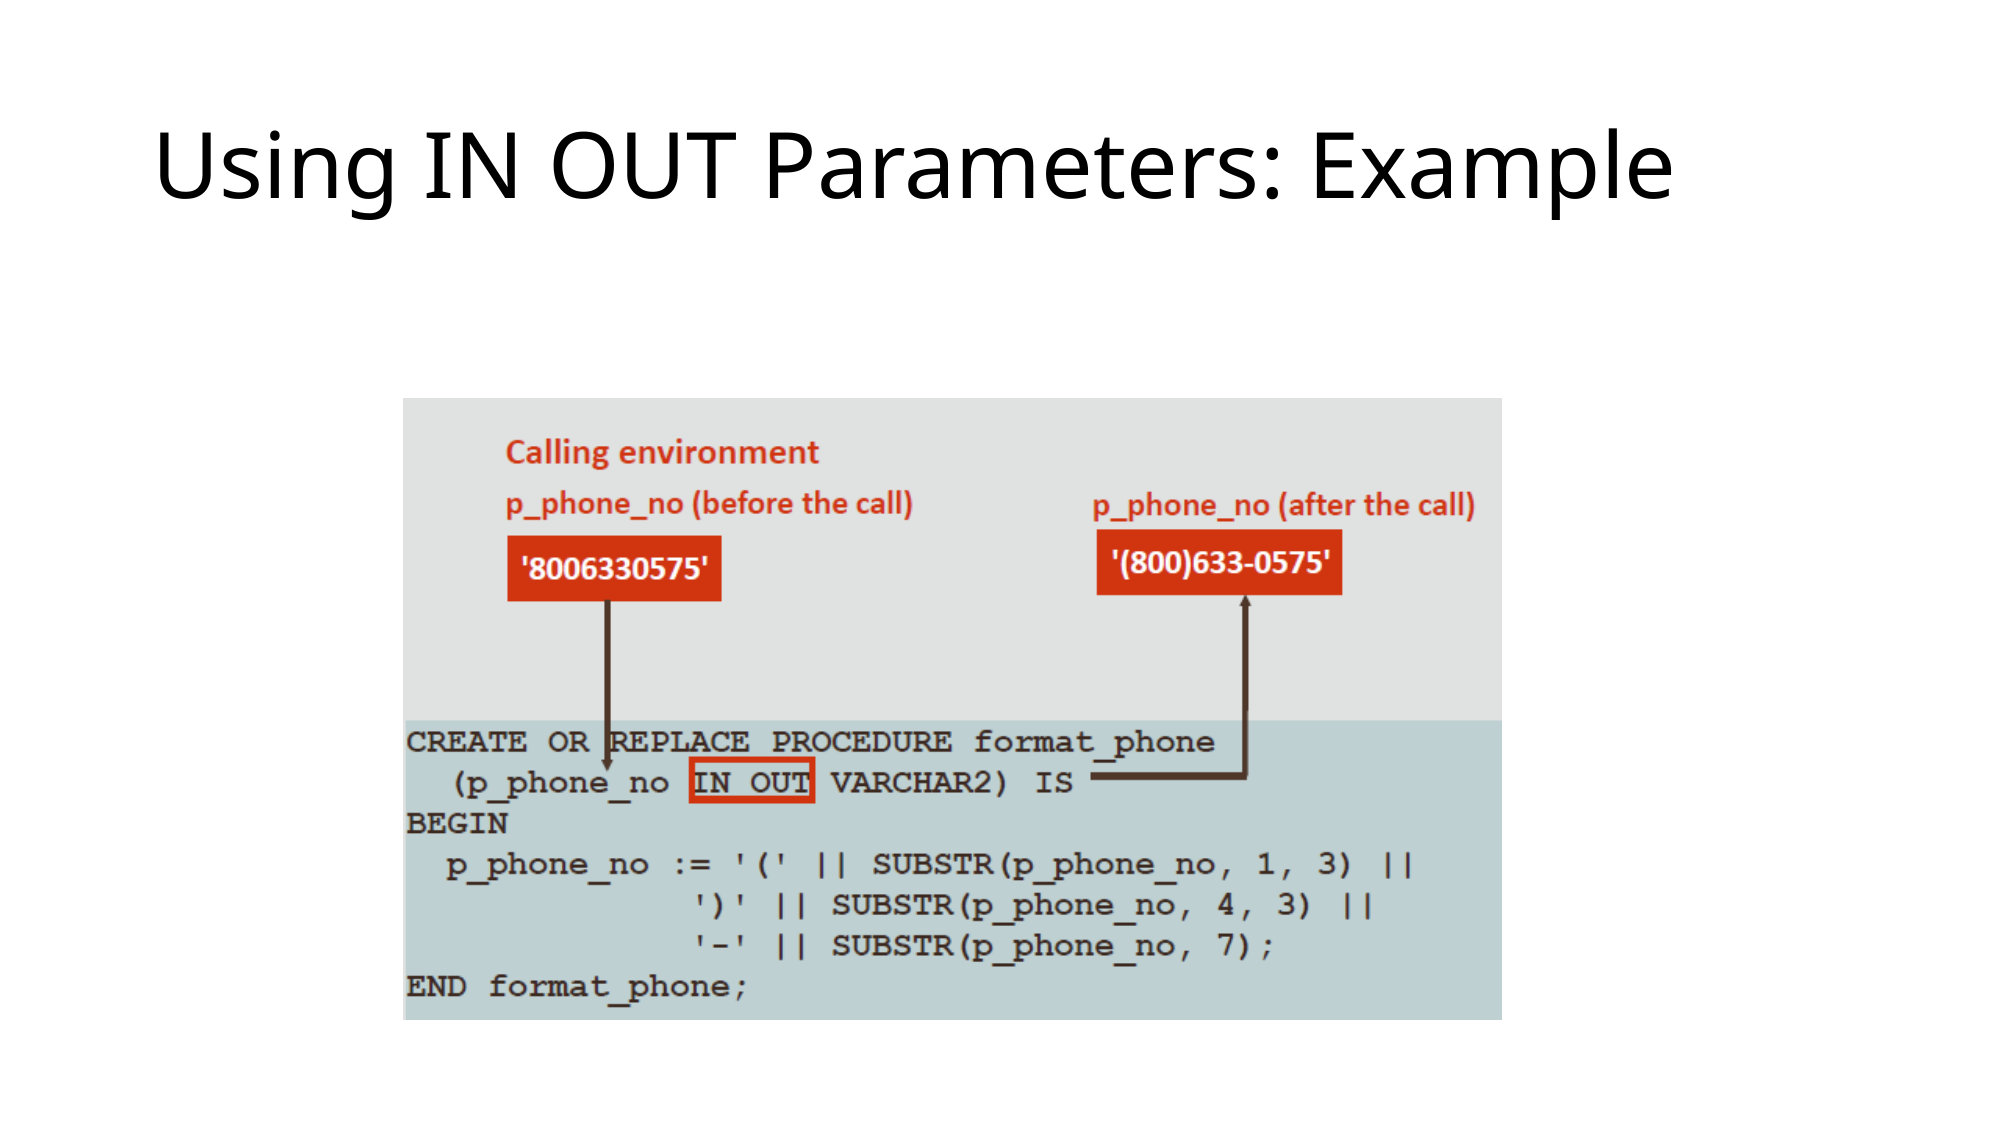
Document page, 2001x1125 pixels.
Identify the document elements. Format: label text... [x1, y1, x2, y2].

picture [402, 398, 1502, 1020]
title Using IN OUT Parameters: Example [137, 59, 1863, 278]
